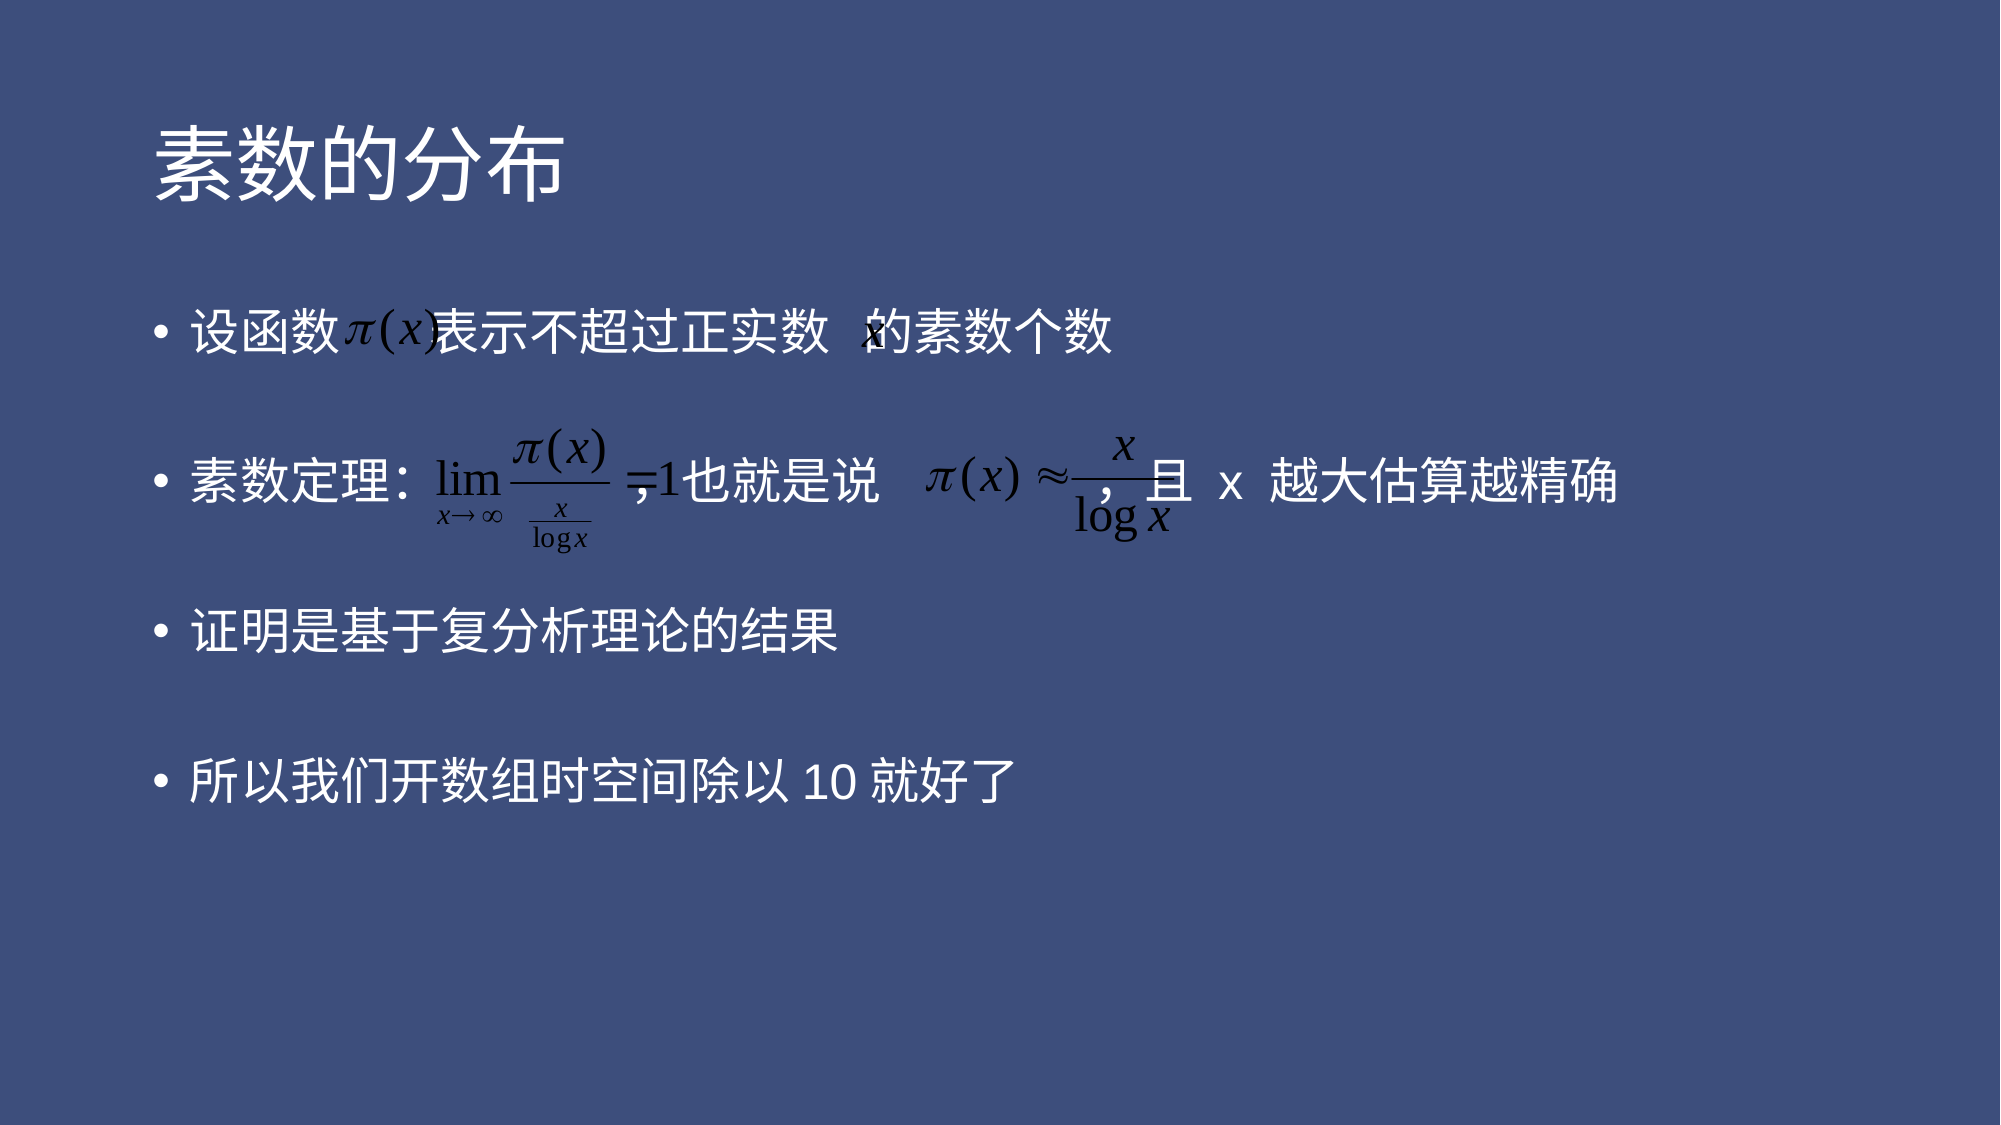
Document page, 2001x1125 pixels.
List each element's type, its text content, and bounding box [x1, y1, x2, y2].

list 设函数 表示不超过正实数 的素数个数 素数定理： ，也就是说 ，且 x 越大估算越精确 证明是基于复分析理论的结果 所以我们开数组时空间除以10就好了 [137, 299, 1863, 1014]
title 素数的分布 [137, 59, 1863, 278]
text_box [338, 297, 449, 366]
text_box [920, 412, 1184, 551]
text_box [851, 312, 895, 360]
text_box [427, 415, 687, 567]
